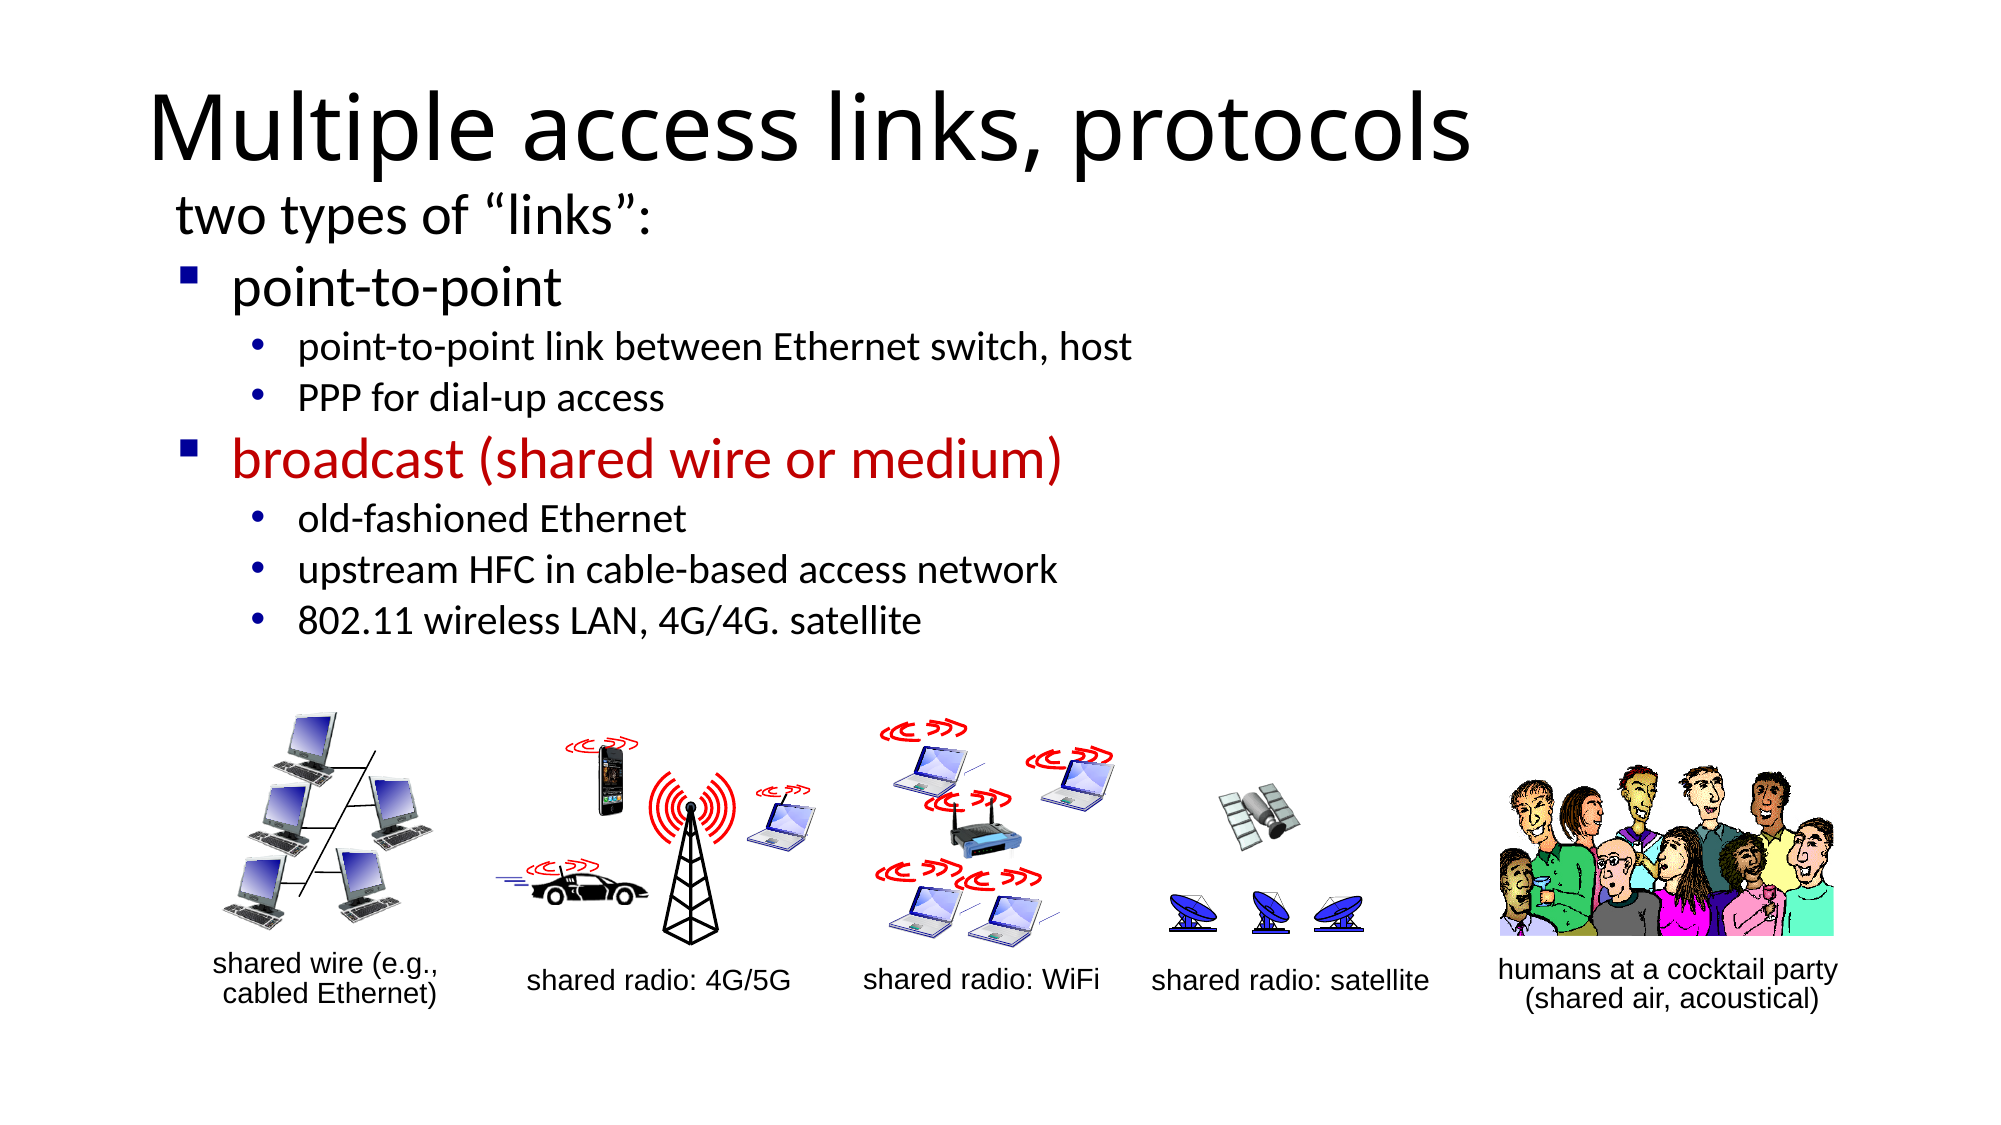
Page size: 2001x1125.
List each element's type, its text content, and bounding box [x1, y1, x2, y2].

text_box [880, 719, 986, 799]
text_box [366, 772, 449, 857]
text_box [876, 859, 981, 940]
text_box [1169, 894, 1217, 932]
picture [1214, 777, 1307, 857]
title Multiple access links, protocols [131, 57, 1857, 205]
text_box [1252, 891, 1289, 934]
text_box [1026, 746, 1115, 813]
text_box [495, 736, 816, 945]
text_box shared radio: 4G/5G [511, 959, 807, 1004]
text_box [333, 844, 417, 929]
text_box two types of “links”: point-to-point point-to-point link between Ethernet switch, host PPP for dial-up access broadcast (shared wire or medium) old-fashioned Ethernet upstream HFC in cable-based access network 802.11 wireless LAN, 4G/4G. satellite [160, 179, 1436, 720]
text_box shared radio: WiFi [848, 958, 1116, 1003]
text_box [206, 851, 289, 936]
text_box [955, 868, 1060, 949]
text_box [925, 789, 1022, 859]
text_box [256, 708, 339, 793]
text_box humans at a cocktail party (shared air, acoustical) [1453, 948, 1892, 1023]
picture [1500, 764, 1834, 936]
text_box shared wire (e.g., cabled Ethernet) [198, 942, 463, 1017]
text_box shared radio: satellite [1136, 959, 1453, 1004]
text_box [1314, 896, 1364, 931]
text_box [231, 778, 314, 864]
